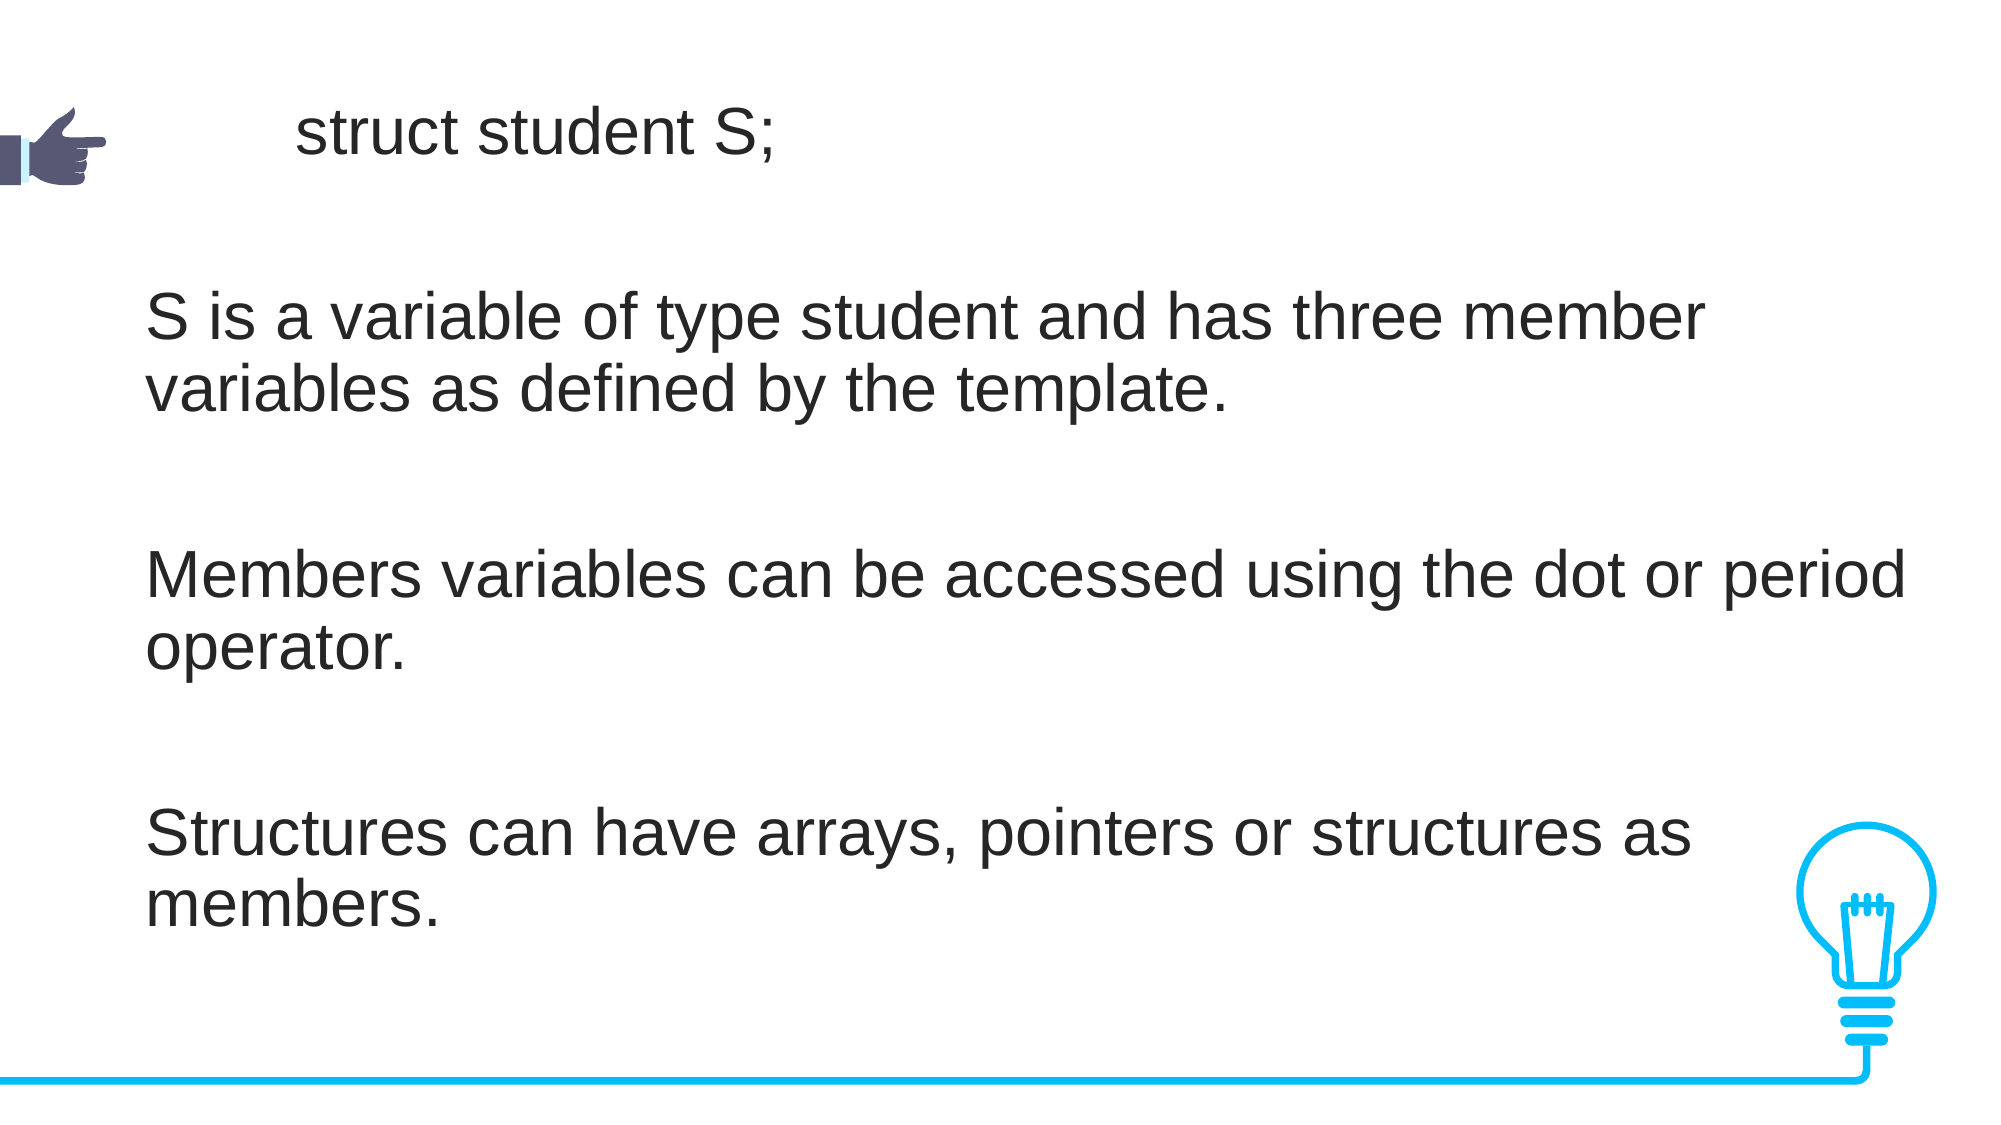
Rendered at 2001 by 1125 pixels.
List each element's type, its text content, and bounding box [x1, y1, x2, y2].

list struct student S; S is a variable of type student and has three member variables as defined by the template. Members variables can be accessed using the dot or period operator. Structures can have arrays, pointers or structures as members. [130, 46, 1927, 993]
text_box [0, 107, 107, 186]
